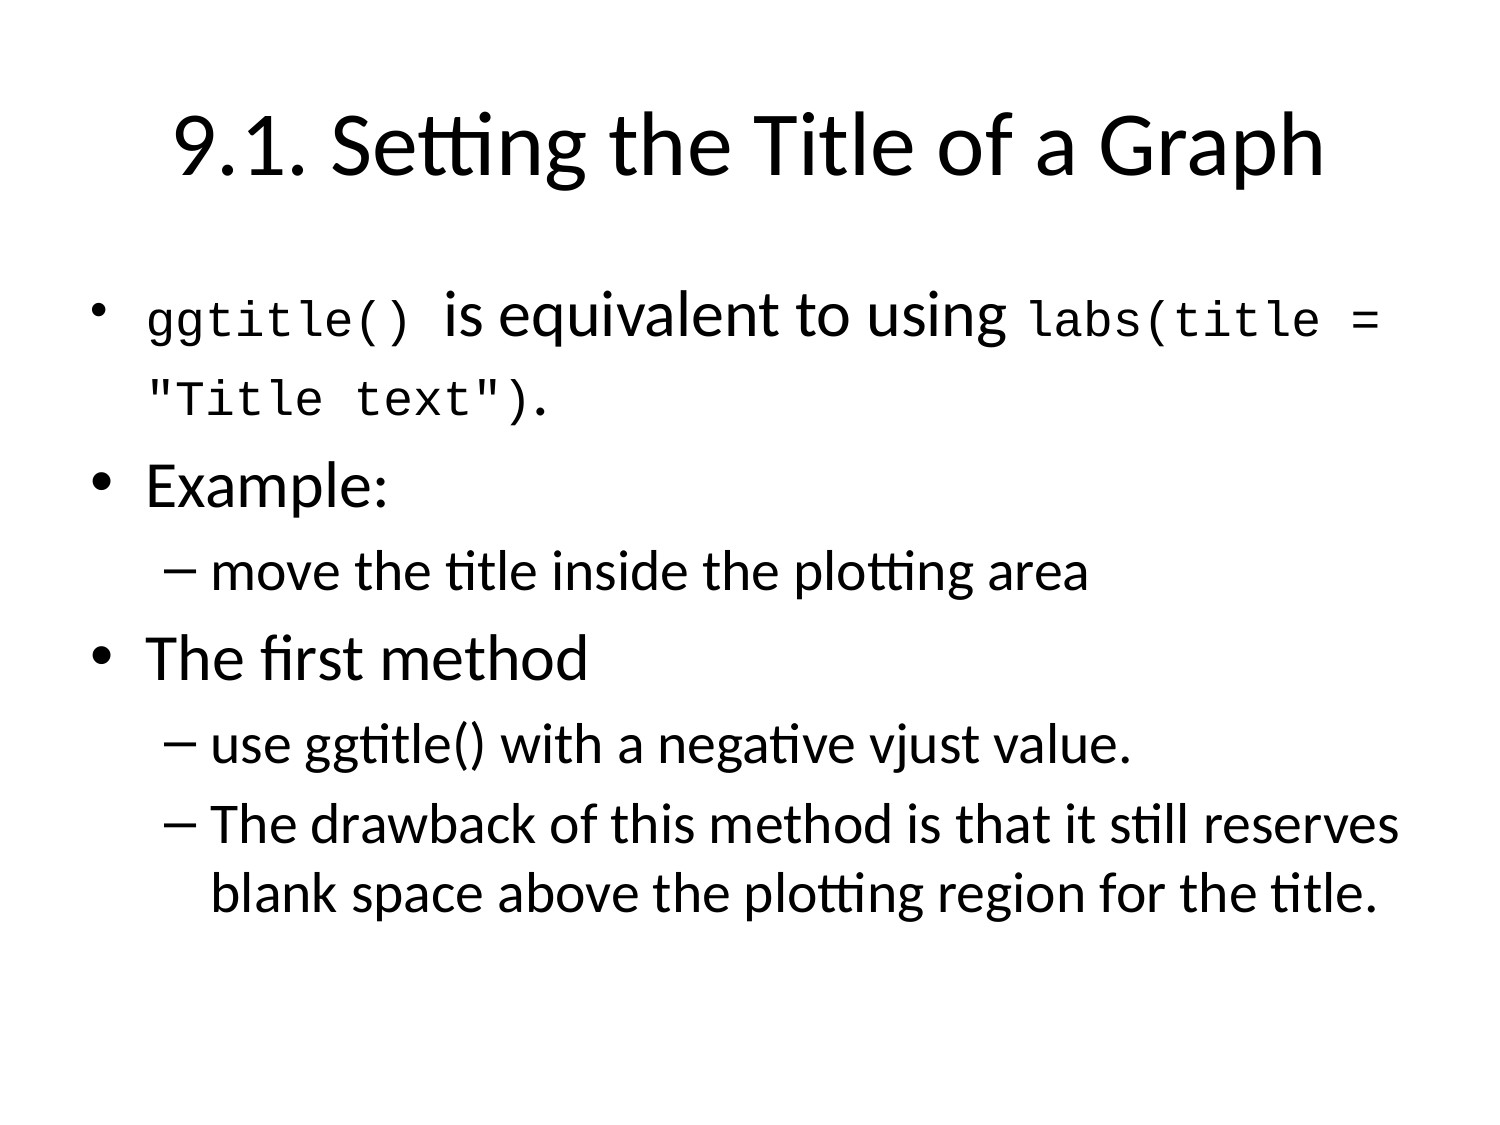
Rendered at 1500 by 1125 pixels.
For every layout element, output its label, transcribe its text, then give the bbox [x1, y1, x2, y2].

list ggtitle() is equivalent to using labs(title = "Title text"). Example: move the title inside the plotting area The first method use ggtitle() with a negative vjust value. The drawback of this method is that it still reserves blank space above the plotting region for the title. [75, 262, 1425, 1005]
title 9.1. Setting the Title of a Graph [75, 45, 1425, 233]
